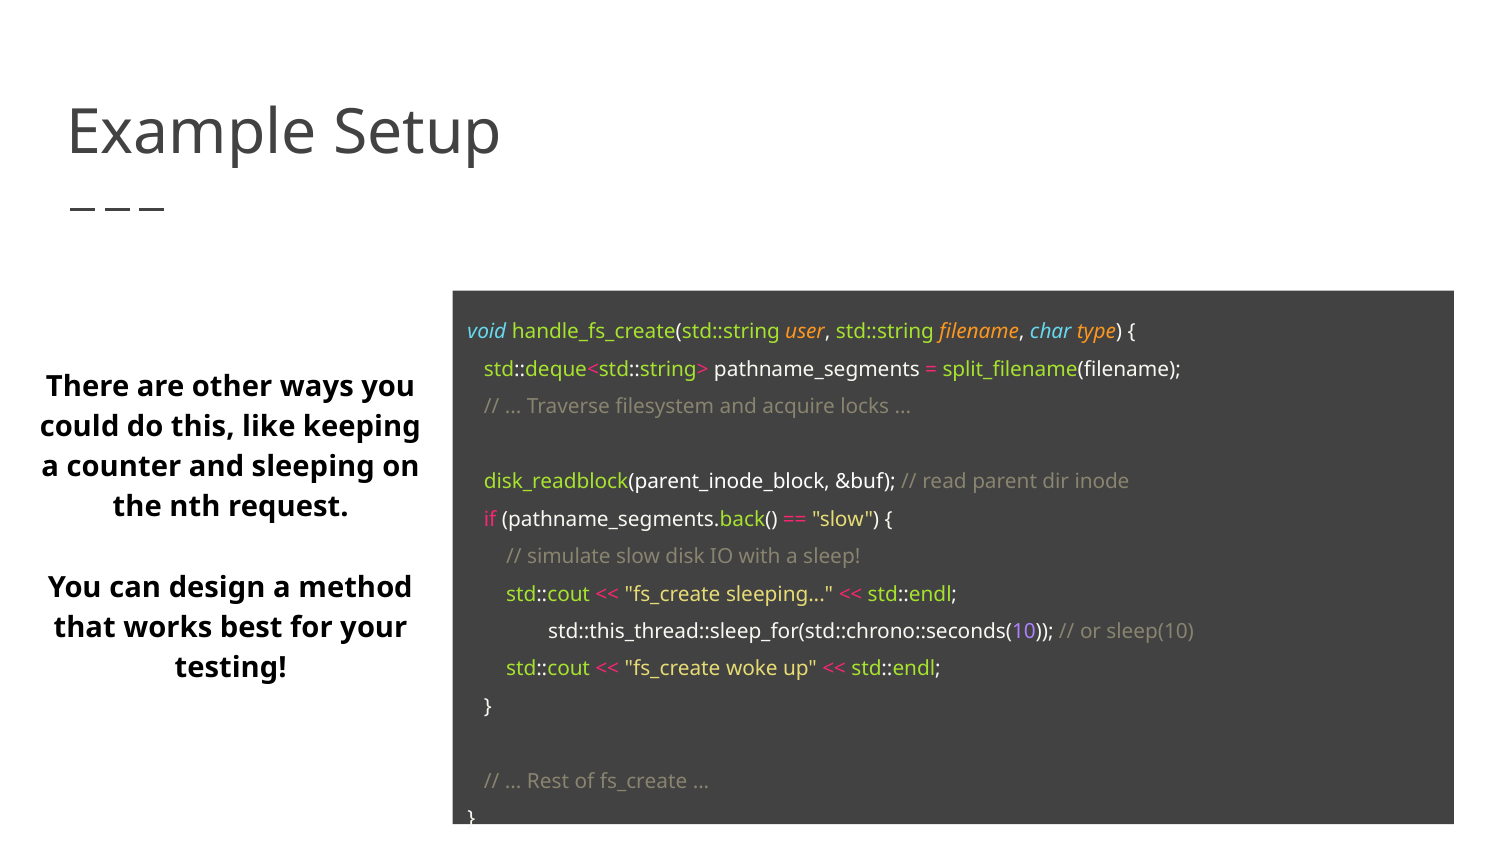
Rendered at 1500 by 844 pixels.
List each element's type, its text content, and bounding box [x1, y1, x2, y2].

text_box void handle_fs_create(std::string user, std::string filename, char type) { std::deque<std::string> pathname_segments = split_filename(filename); // ... Traverse filesystem and acquire locks ... disk_readblock(parent_inode_block, &buf); // read parent dir inode if (pathname_segments.back() == "slow") { // simulate slow disk IO with a sleep! std::cout << "fs_create sleeping..." << std::endl; std::this_thread::sleep_for(std::chrono::seconds(10)); // or sleep(10) std::cout << "fs_create woke up" << std::endl; } // ... Rest of fs_create ... } [452, 290, 1454, 825]
title Example Setup [51, 61, 1449, 182]
list There are other ways you could do this, like keeping a counter and sleeping on the nth request. You can design a method that works best for your testing! [15, 346, 446, 590]
